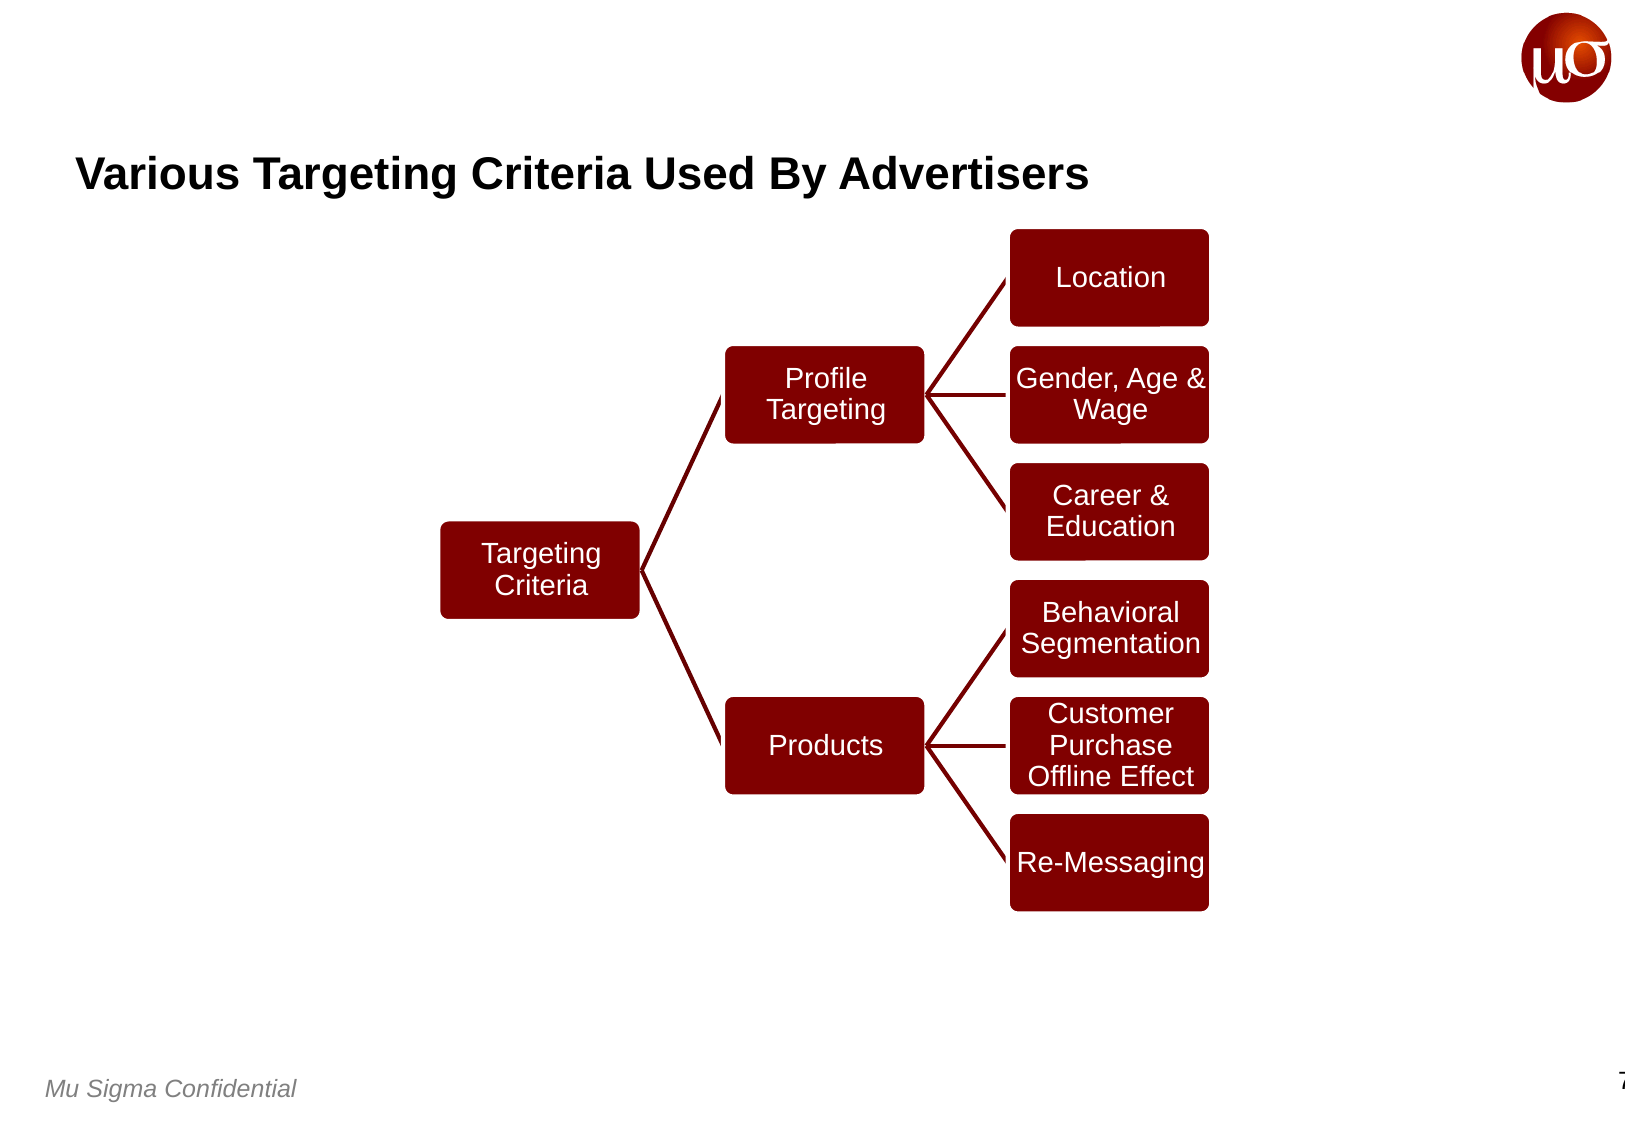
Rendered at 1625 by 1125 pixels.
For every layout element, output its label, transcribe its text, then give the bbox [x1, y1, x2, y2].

picture [1516, 12, 1615, 103]
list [105, 226, 1544, 915]
title Various Targeting Criteria Used By Advertisers [74, 62, 1550, 201]
